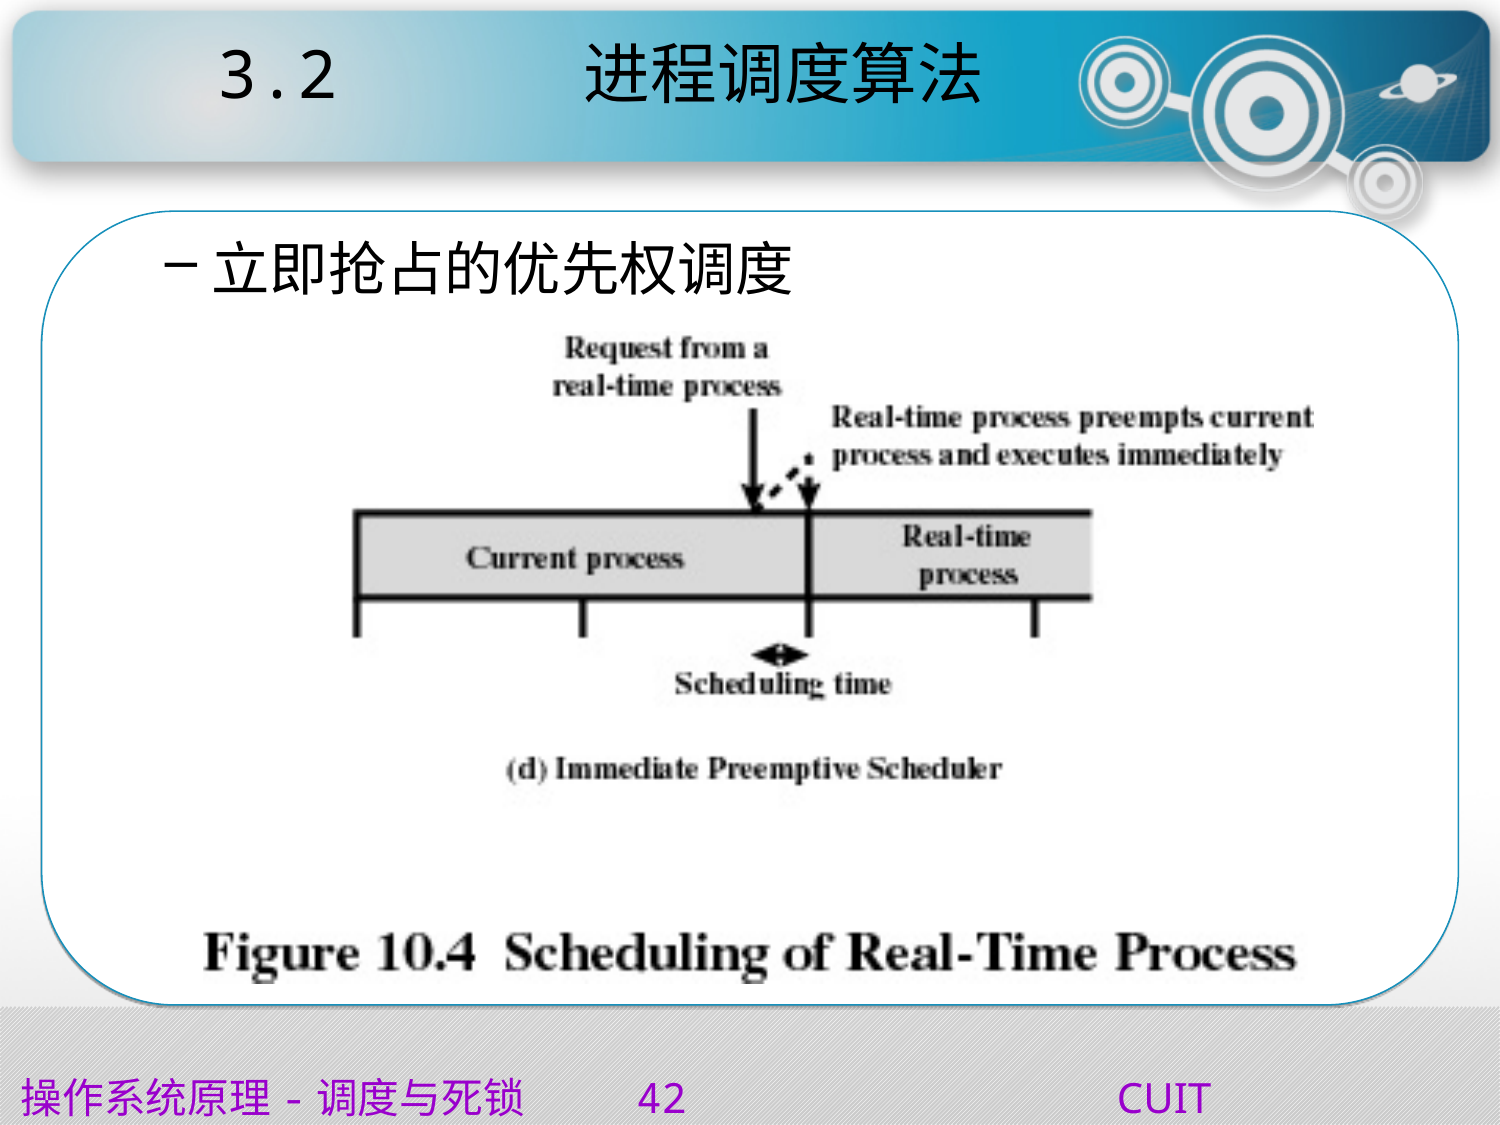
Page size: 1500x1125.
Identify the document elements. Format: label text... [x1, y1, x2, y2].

title 3.2 进程调度算法 [75, 24, 1128, 212]
picture [0, 0, 1500, 1006]
picture [203, 331, 1314, 984]
list 立即抢占的优先权调度 [75, 224, 1425, 1005]
